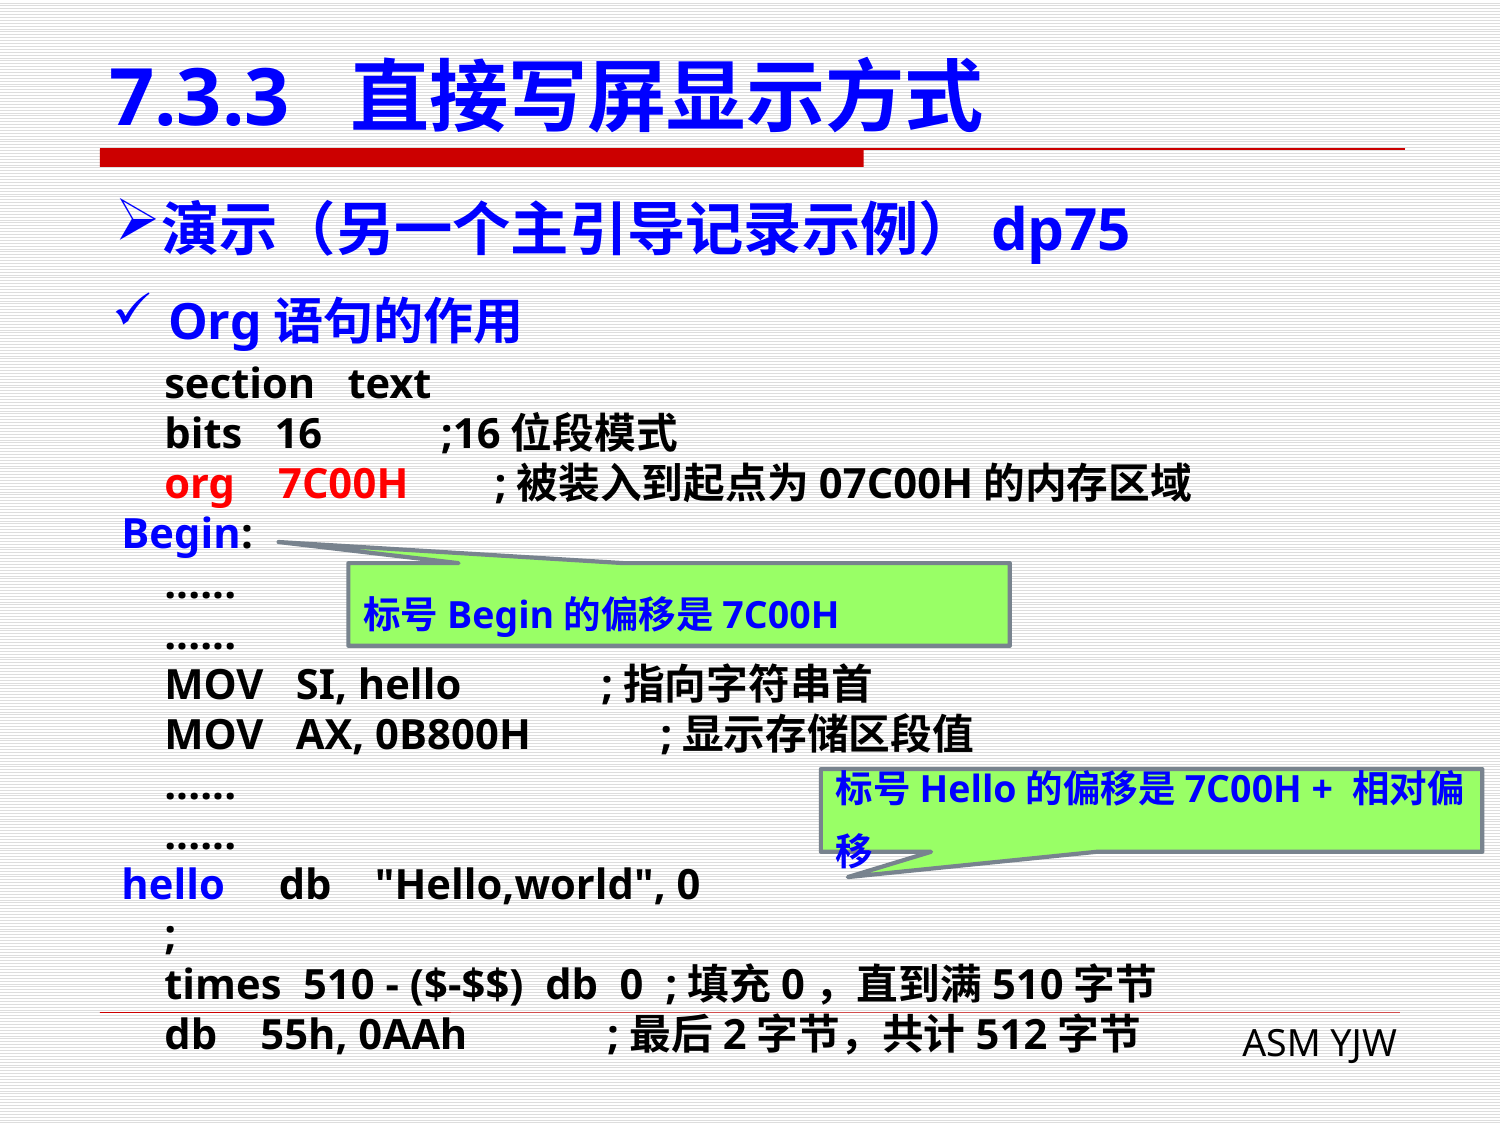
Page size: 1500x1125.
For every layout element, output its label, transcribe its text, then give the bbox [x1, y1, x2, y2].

text_box 演示（另一个主引导记录示例）dp75 [100, 184, 1400, 270]
text_box Org语句的作用 [97, 267, 1397, 357]
text_box 标号Begin的偏移是7C00H [276, 539, 1012, 648]
text_box section text bits 16 ;16位段模式 org 7C00H ;被装入到起点为07C00H的内存区域 Begin: ...... ...... MOV SI, hello ;指向字符串首 MOV AX, 0B800H ;显示存储区段值 ...... ...... hello db "Hello,world", 0 ; times 510 - ($-$$) db 0 ;填充0，直到满510字节 db 55h, 0AAh ;最后2字节，共计512字节 [106, 349, 1397, 1115]
title 7.3.3 直接写屏显示方式 [94, 50, 1407, 149]
text_box 标号Hello的偏移是7C00H + 相对偏移 [818, 767, 1485, 880]
